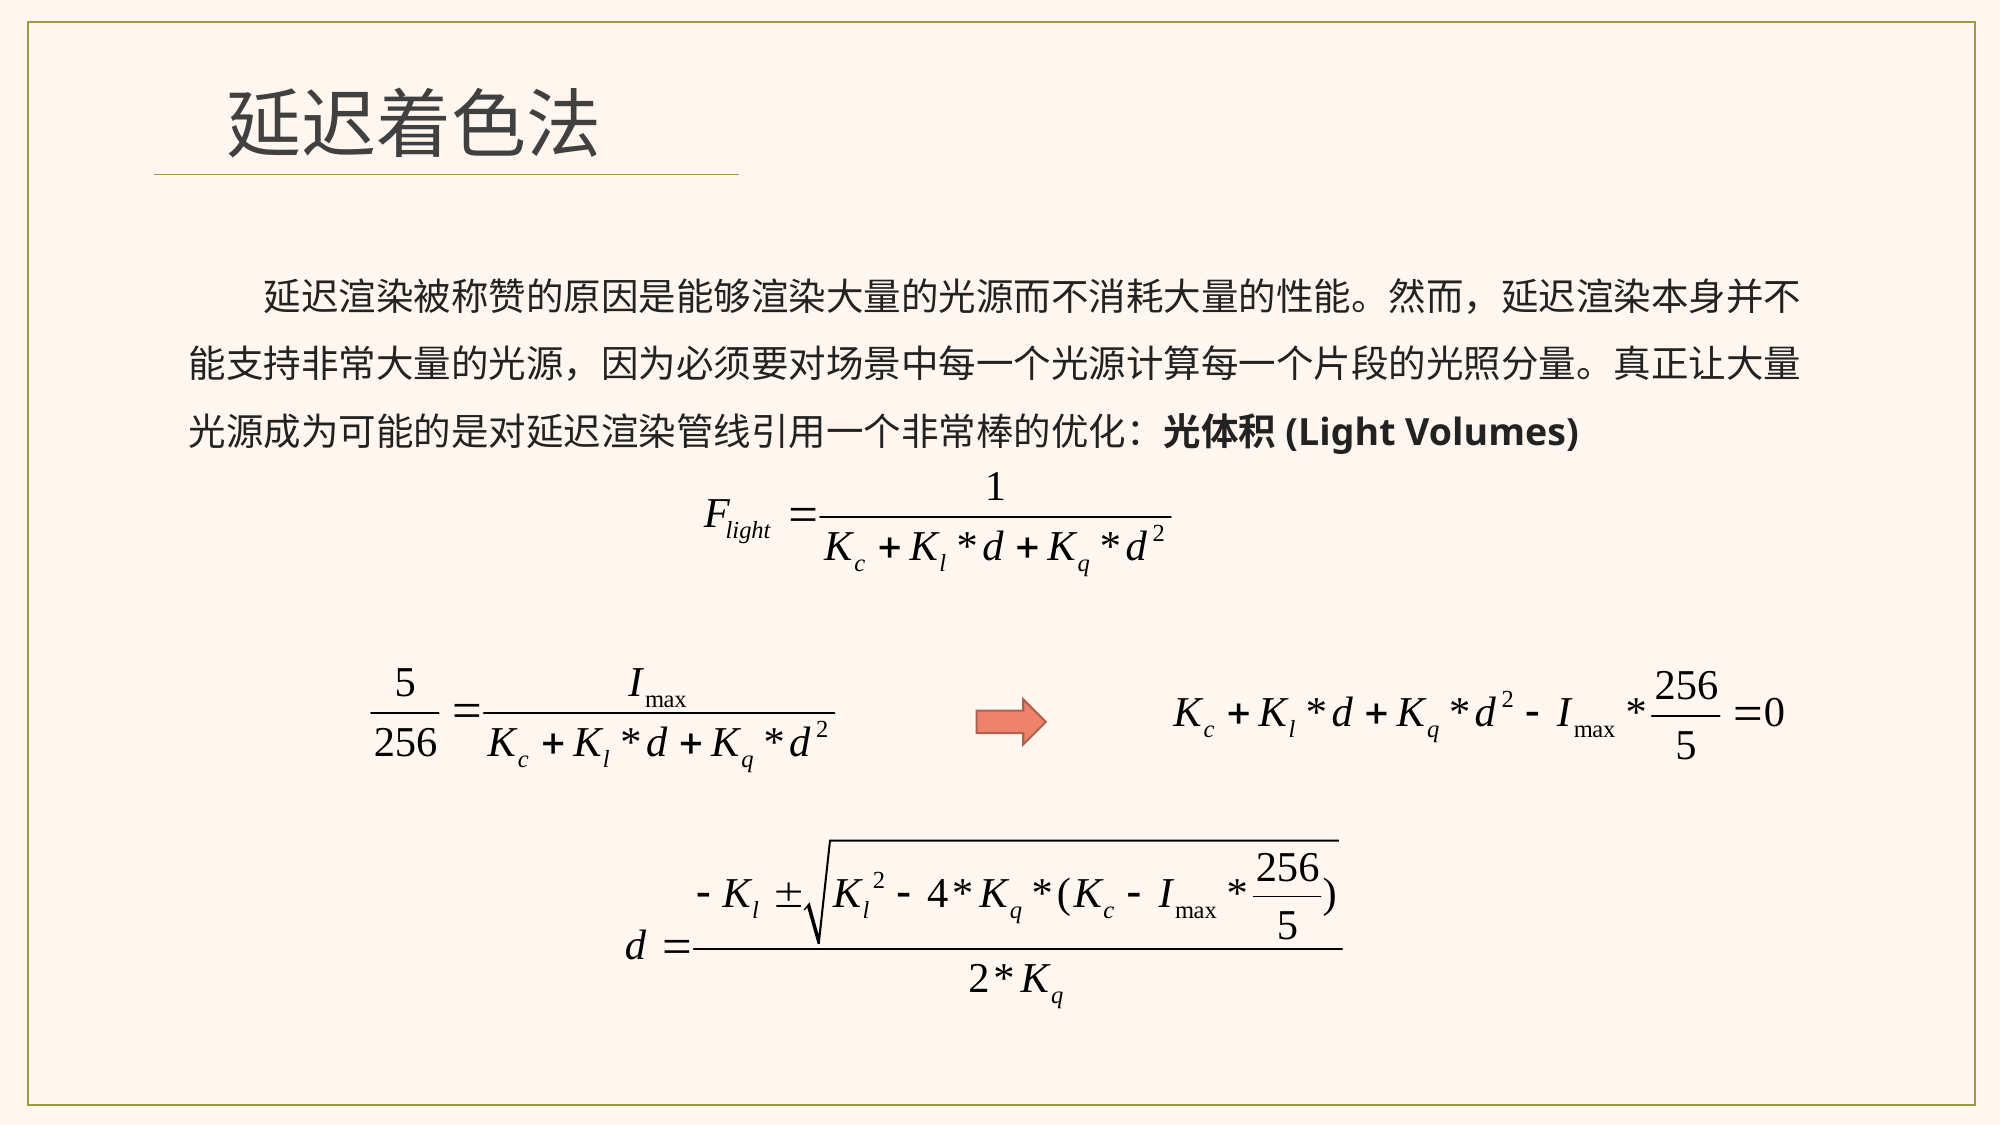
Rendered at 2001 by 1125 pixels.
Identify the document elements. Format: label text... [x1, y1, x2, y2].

text_box 延迟渲染被称赞的原因是能够渲染大量的光源而不消耗大量的性能。然而，延迟渲染本身并不能支持非常大量的光源，因为必须要对场景中每一个光源计算每一个片段的光照分量。真正让大量光源成为可能的是对延迟渲染管线引用一个非常棒的优化：光体积(Light Volumes) [174, 242, 1826, 460]
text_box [696, 460, 1181, 585]
text_box [27, 21, 1976, 1106]
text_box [1165, 659, 1792, 769]
text_box [975, 696, 1048, 748]
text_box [618, 832, 1351, 1017]
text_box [363, 656, 842, 780]
